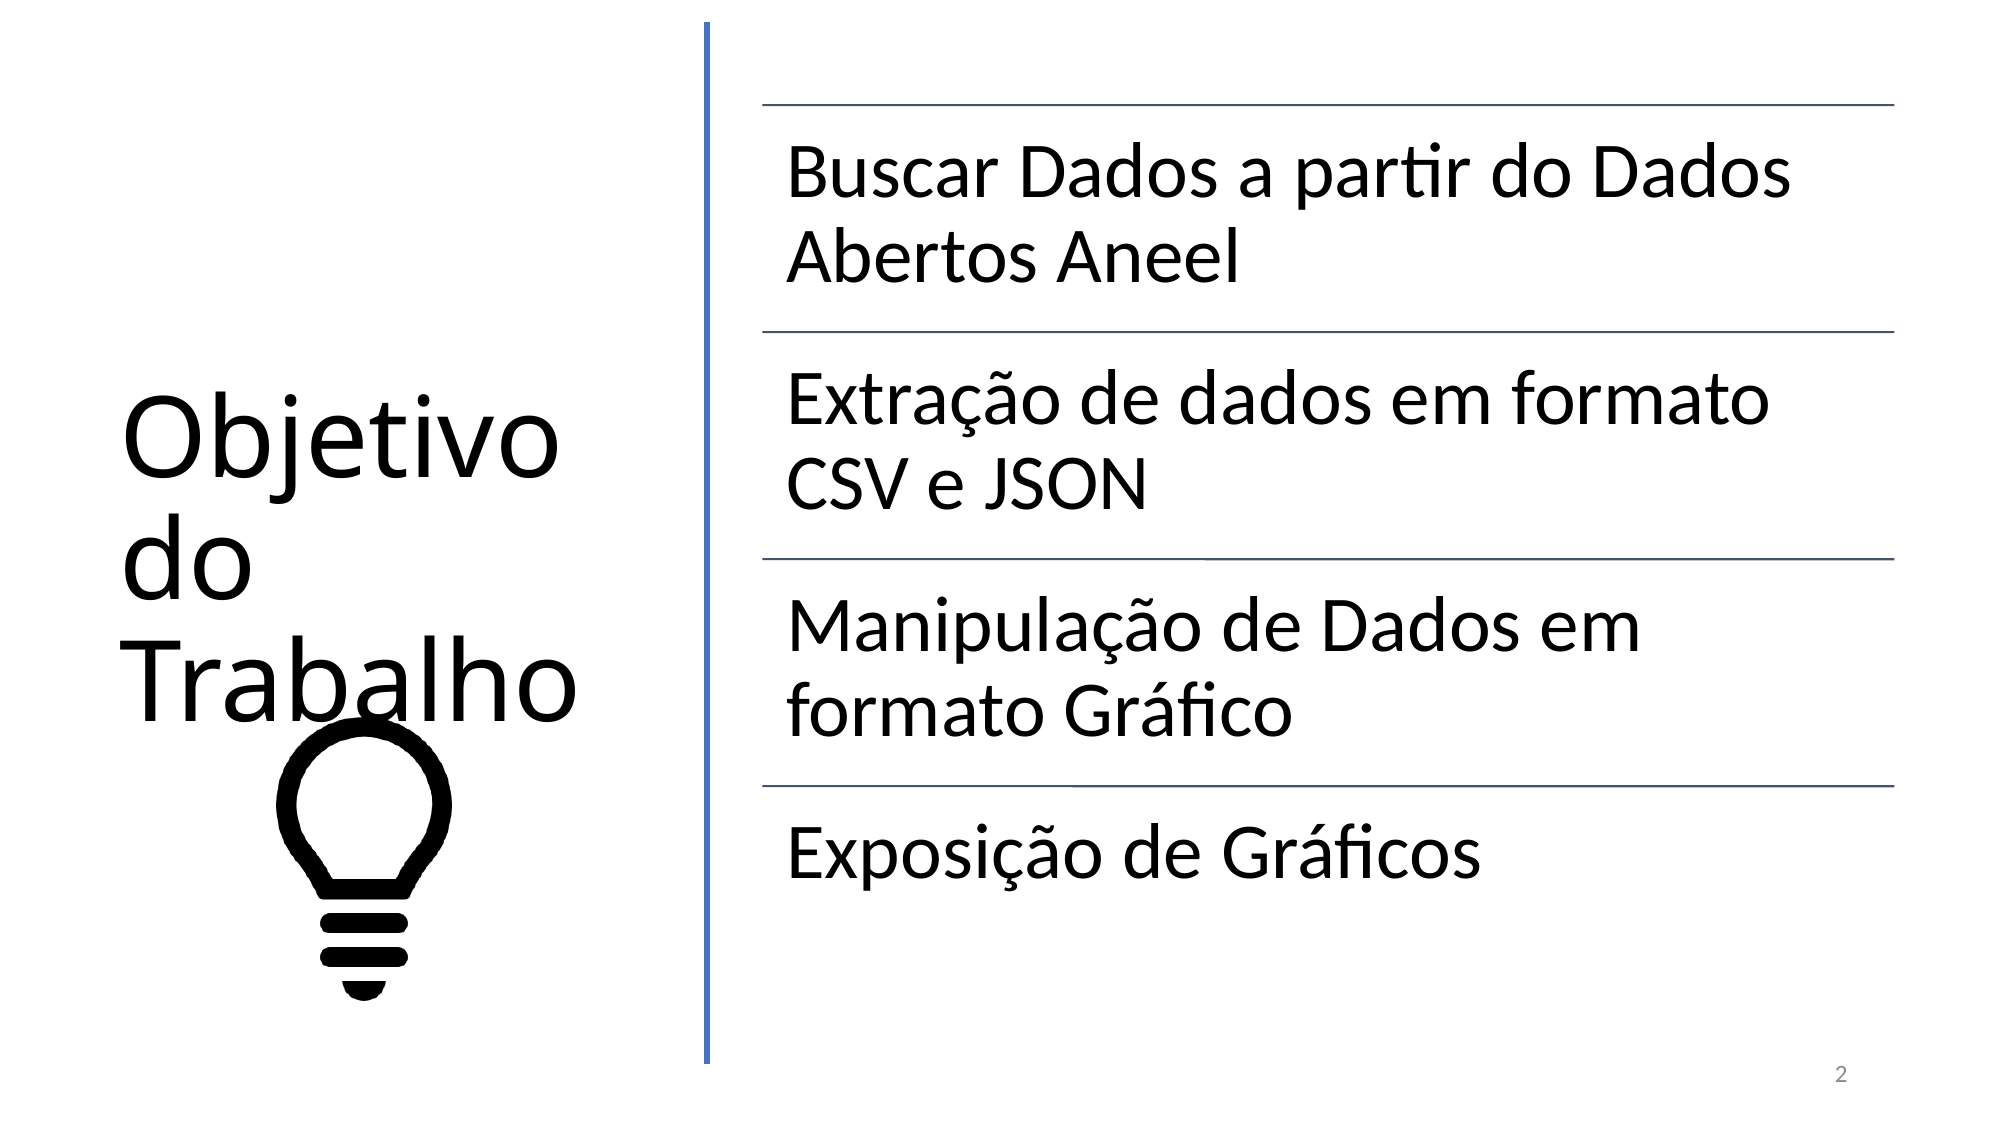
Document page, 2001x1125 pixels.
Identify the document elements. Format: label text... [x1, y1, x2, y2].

picture [201, 696, 526, 1021]
title Objetivo do Trabalho [104, 105, 665, 1021]
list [762, 105, 1895, 1014]
slide_number 2 [1412, 1042, 1863, 1103]
